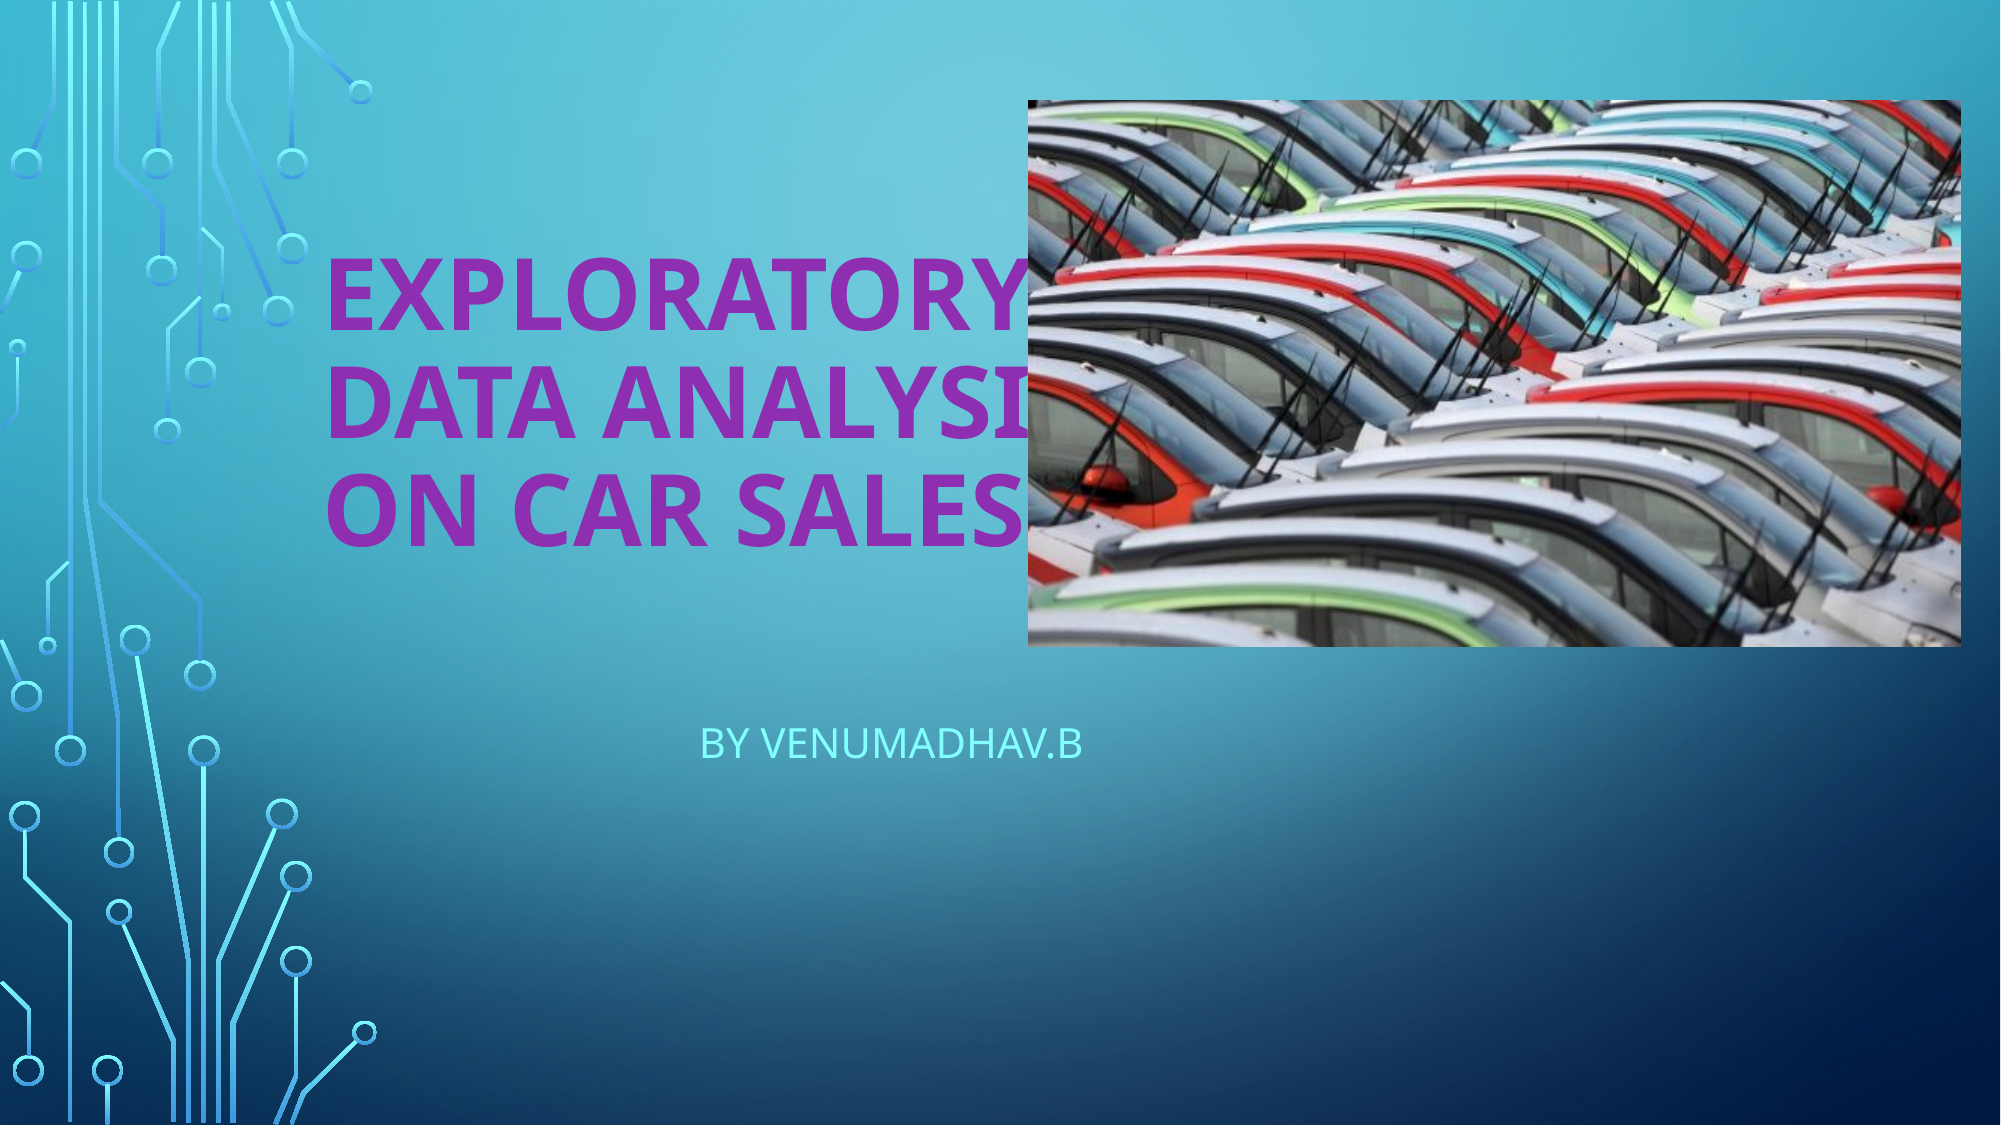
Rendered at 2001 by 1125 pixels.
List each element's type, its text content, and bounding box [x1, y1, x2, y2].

title Exploratory Data Analysis On CAR SALES [307, 170, 1028, 576]
picture [1028, 100, 1961, 647]
subtitle By Venumadhav.B [307, 699, 1750, 863]
